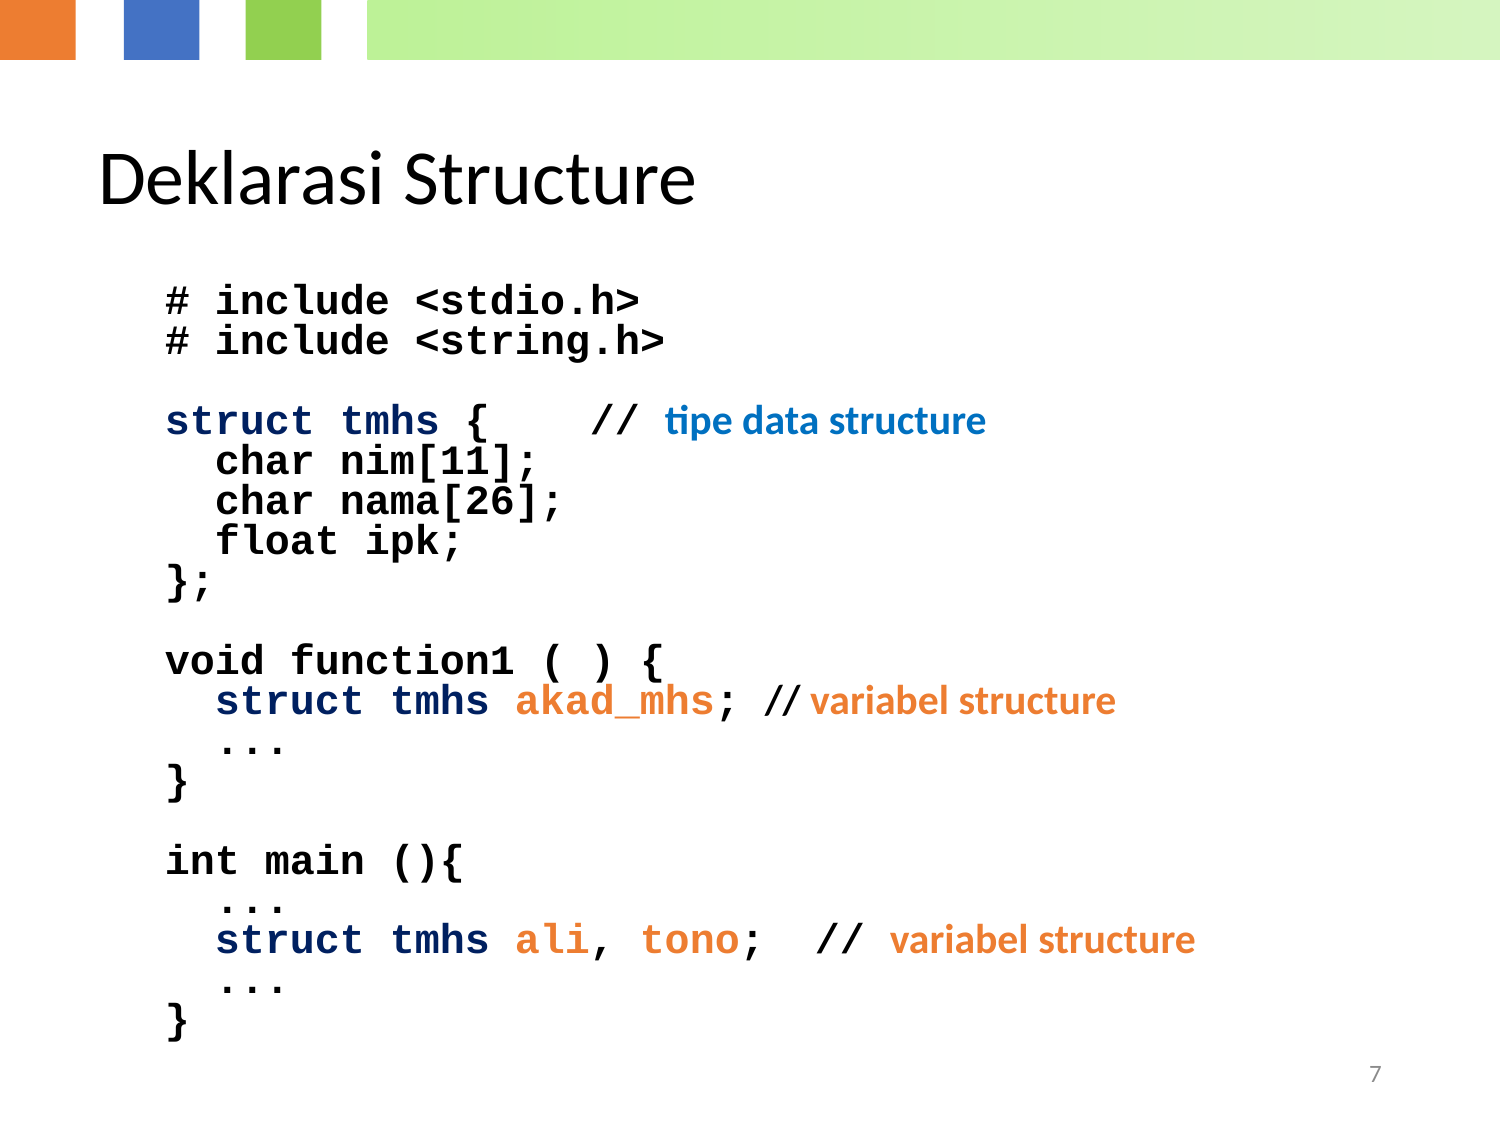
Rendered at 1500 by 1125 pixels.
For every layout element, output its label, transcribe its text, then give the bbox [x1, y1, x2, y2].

text_box # include <stdio.h> # include <string.h> struct tmhs { // tipe data structure char nim[11]; char nama[26]; float ipk; }; void function1 ( ) { struct tmhs akad_mhs; // variabel structure ... } int main (){ ... struct tmhs ali, tono; // variabel structure ... } [149, 275, 1458, 1050]
text_box Deklarasi Structure [74, 41, 1425, 230]
slide_number 7 [1059, 1050, 1397, 1103]
